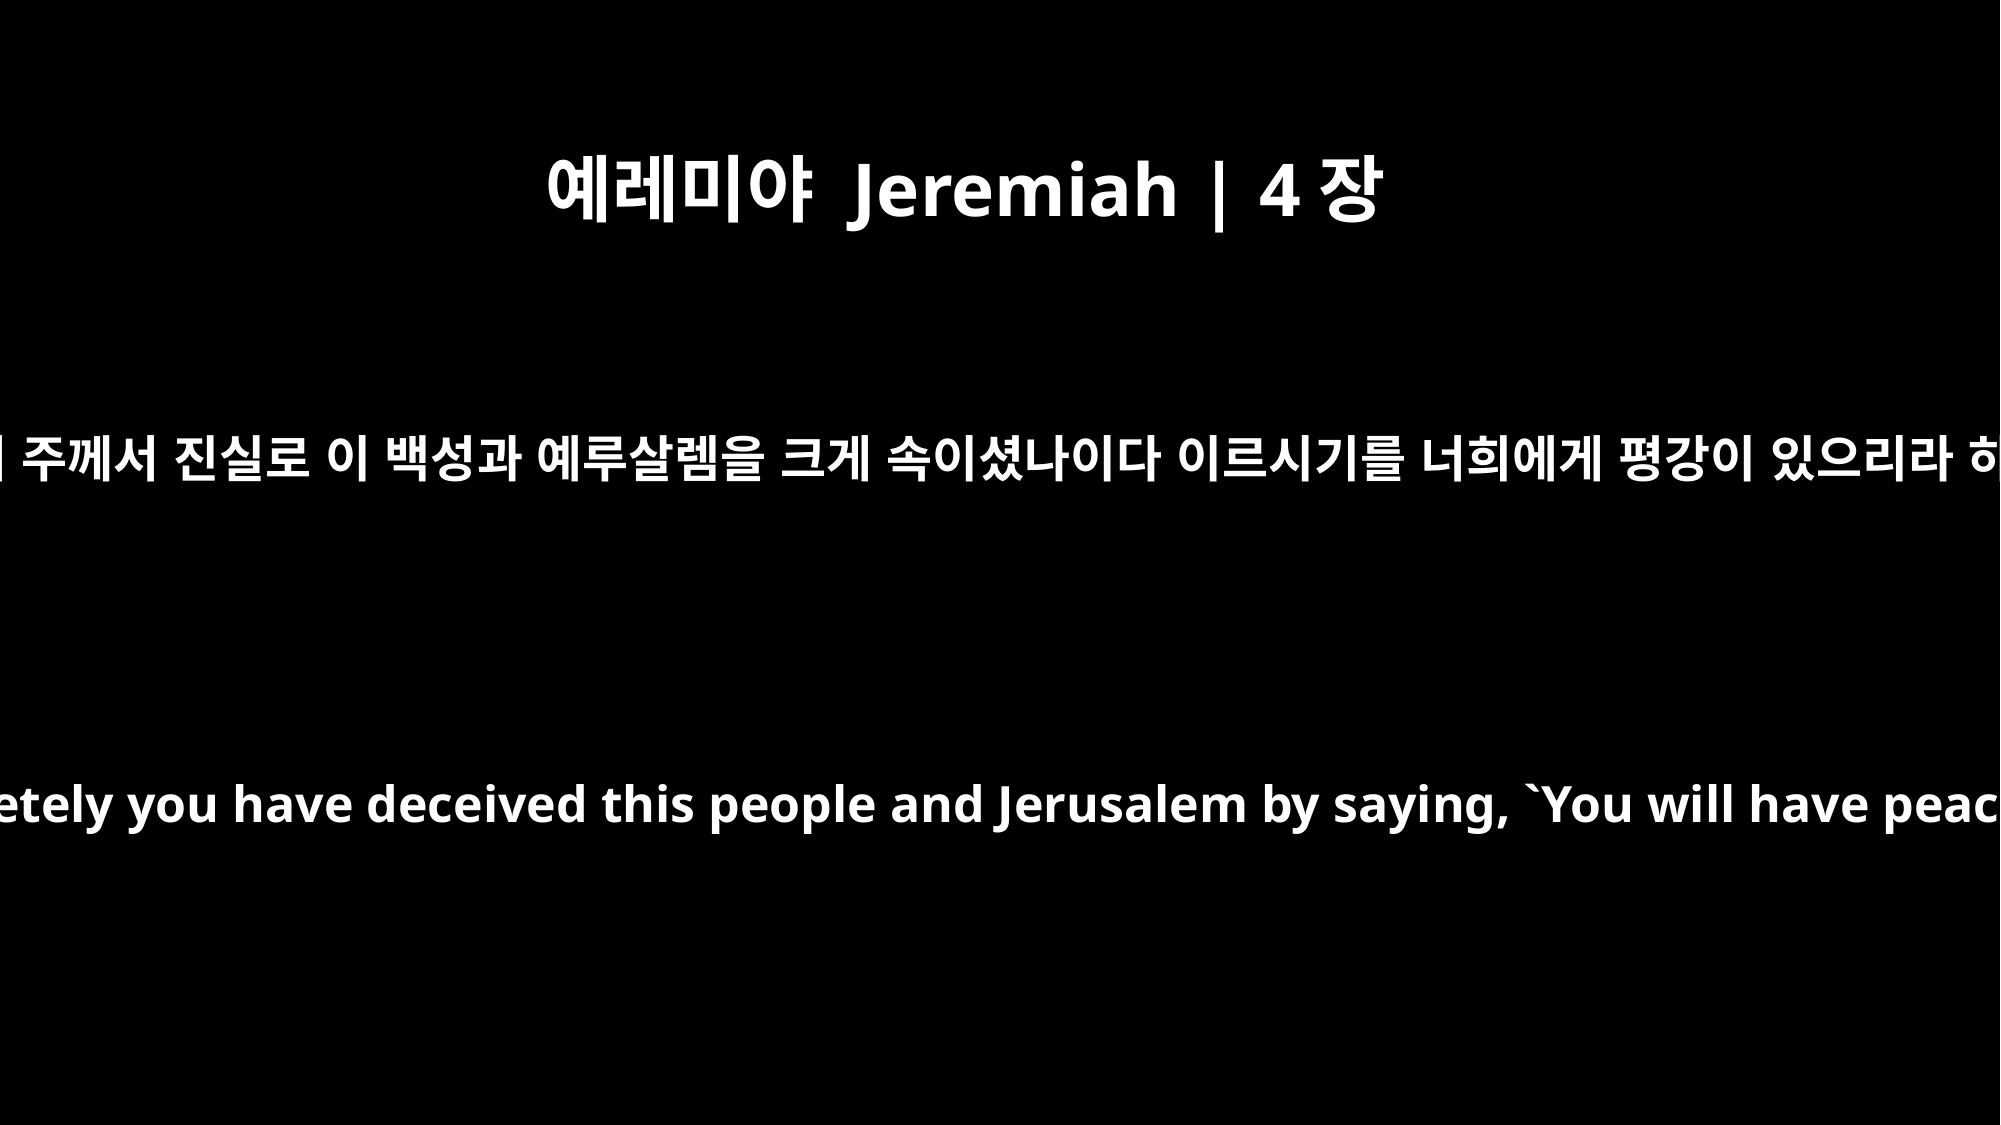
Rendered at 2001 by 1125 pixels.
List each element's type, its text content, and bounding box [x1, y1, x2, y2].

text_box 10 내가 이르되 슬프도소이다 주 여호와여 주께서 진실로 이 백성과 예루살렘을 크게 속이셨나이다 이르시기를 너희에게 평강이 있으리라 하시더니 칼이 생명에 이르렀나이다 [0, 359, 2000, 495]
text_box Then I said, "Ah, Sovereign LORD, how completely you have deceived this people and Jerusalem by saying, `You will have peace,' when the sword is at our throats." [0, 764, 2000, 840]
text_box 예레미야 Jeremiah | 4장 [530, 136, 1401, 239]
